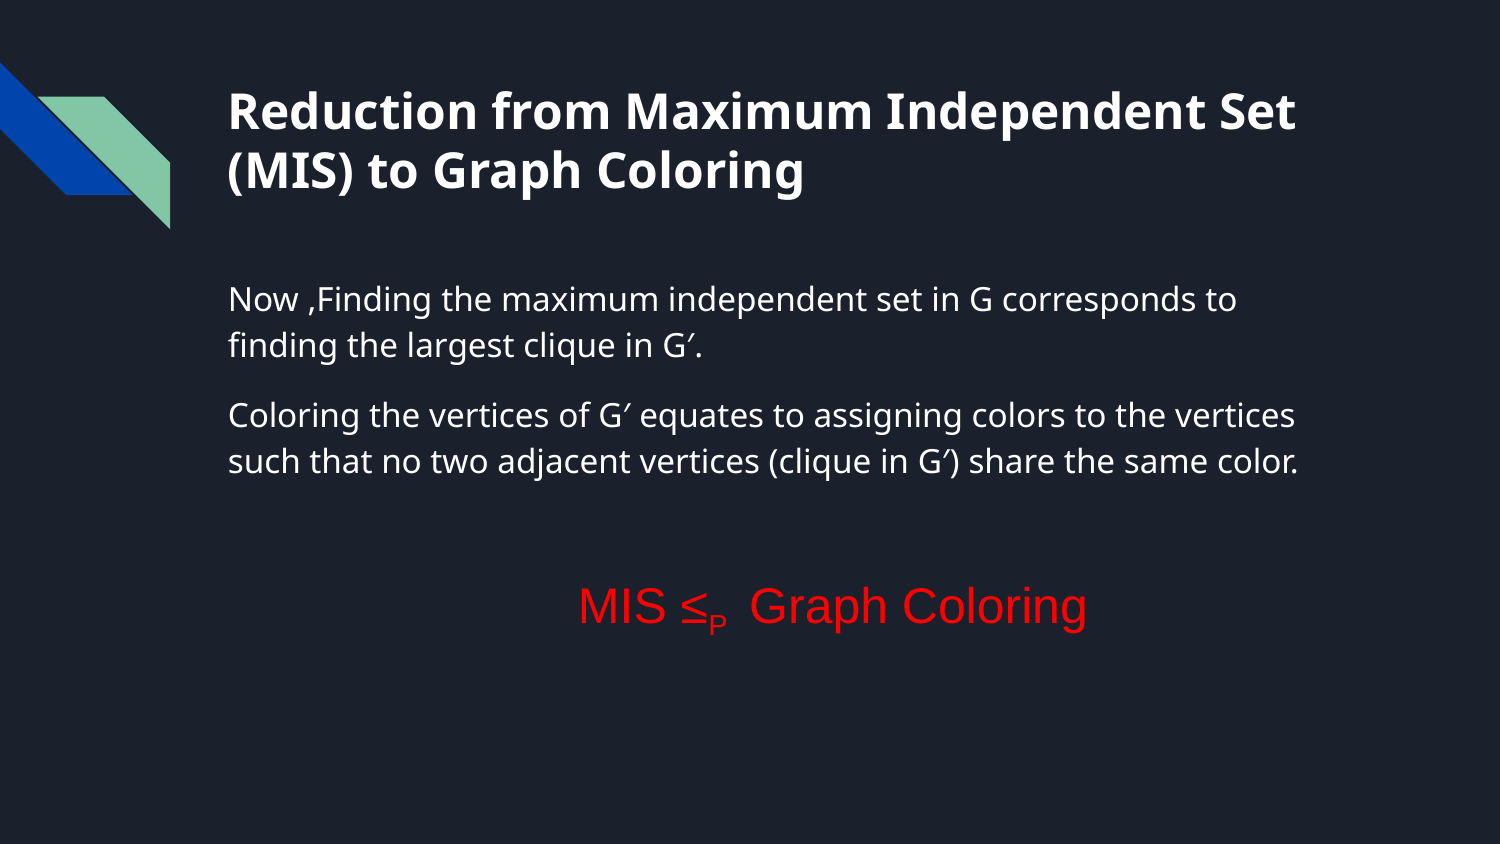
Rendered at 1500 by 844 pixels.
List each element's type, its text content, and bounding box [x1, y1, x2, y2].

title Reduction from Maximum Independent Set (MIS) to Graph Coloring [212, 64, 1368, 215]
list Now ,Finding the maximum independent set in G corresponds to finding the largest clique in G′. Coloring the vertices of G′ equates to assigning colors to the vertices such that no two adjacent vertices (clique in G′) share the same color. MIS ≤P Graph Coloring [212, 257, 1368, 735]
